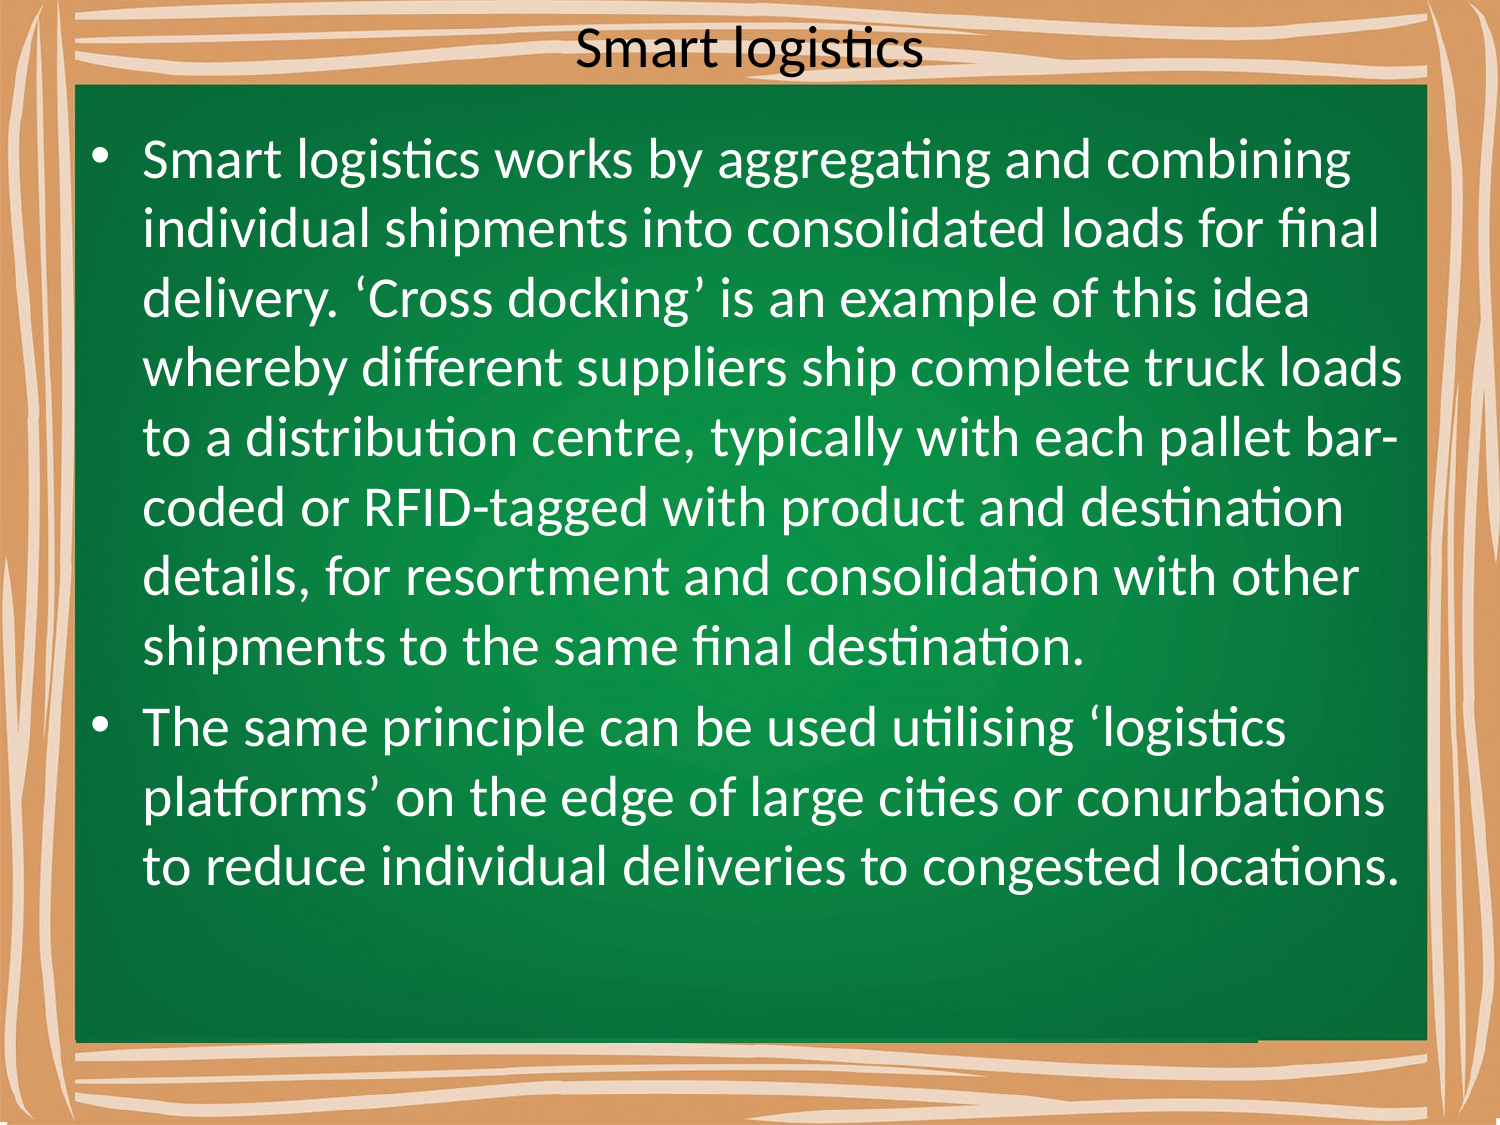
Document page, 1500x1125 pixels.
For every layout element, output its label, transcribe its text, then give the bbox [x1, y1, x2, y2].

list Smart logistics works by aggregating and combining individual shipments into consolidated loads for final delivery. ‘Cross docking’ is an example of this idea whereby different suppliers ship complete truck loads to a distribution centre, typically with each pallet bar-coded or RFID-tagged with product and destination details, for resortment and consolidation with other shipments to the same final destination. The same principle can be used utilising ‘logistics platforms’ on the edge of large cities or conurbations to reduce individual deliveries to congested locations. [75, 112, 1425, 1005]
title Smart logistics [75, 0, 1425, 88]
picture [0, 0, 1500, 1125]
